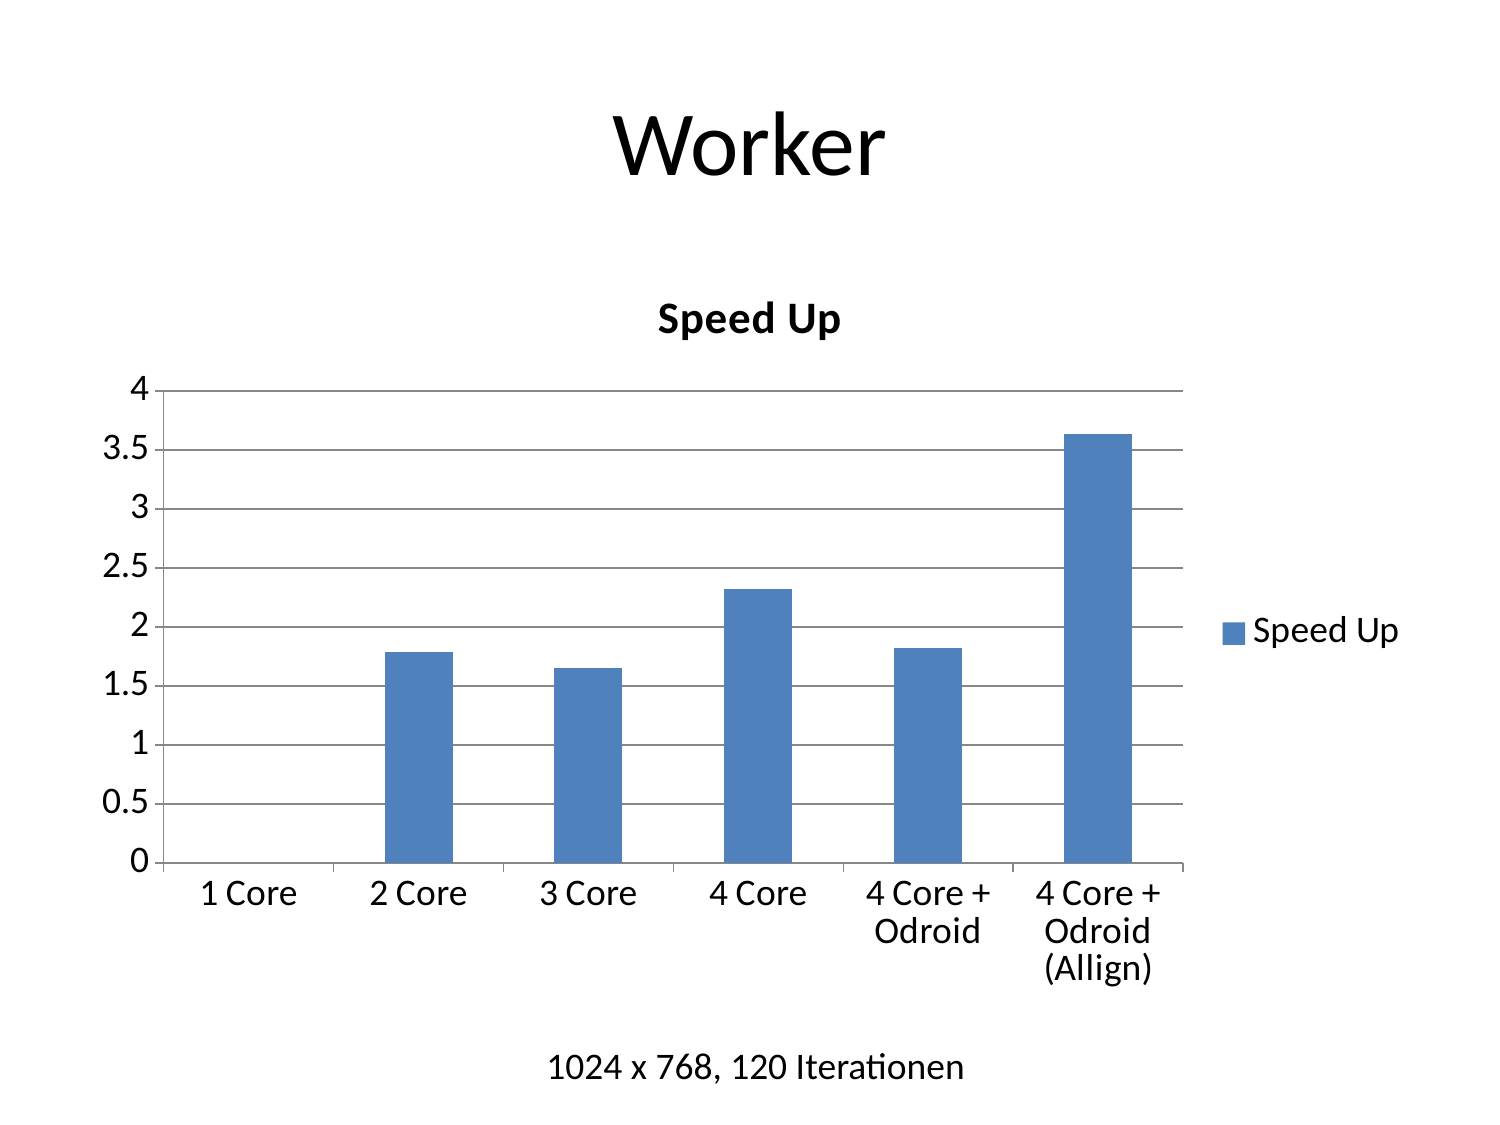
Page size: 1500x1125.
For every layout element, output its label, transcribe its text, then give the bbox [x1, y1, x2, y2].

chart [74, 262, 1426, 1006]
title Worker [75, 45, 1425, 233]
text_box 1024 x 768, 120 Iterationen [88, 1034, 1424, 1095]
